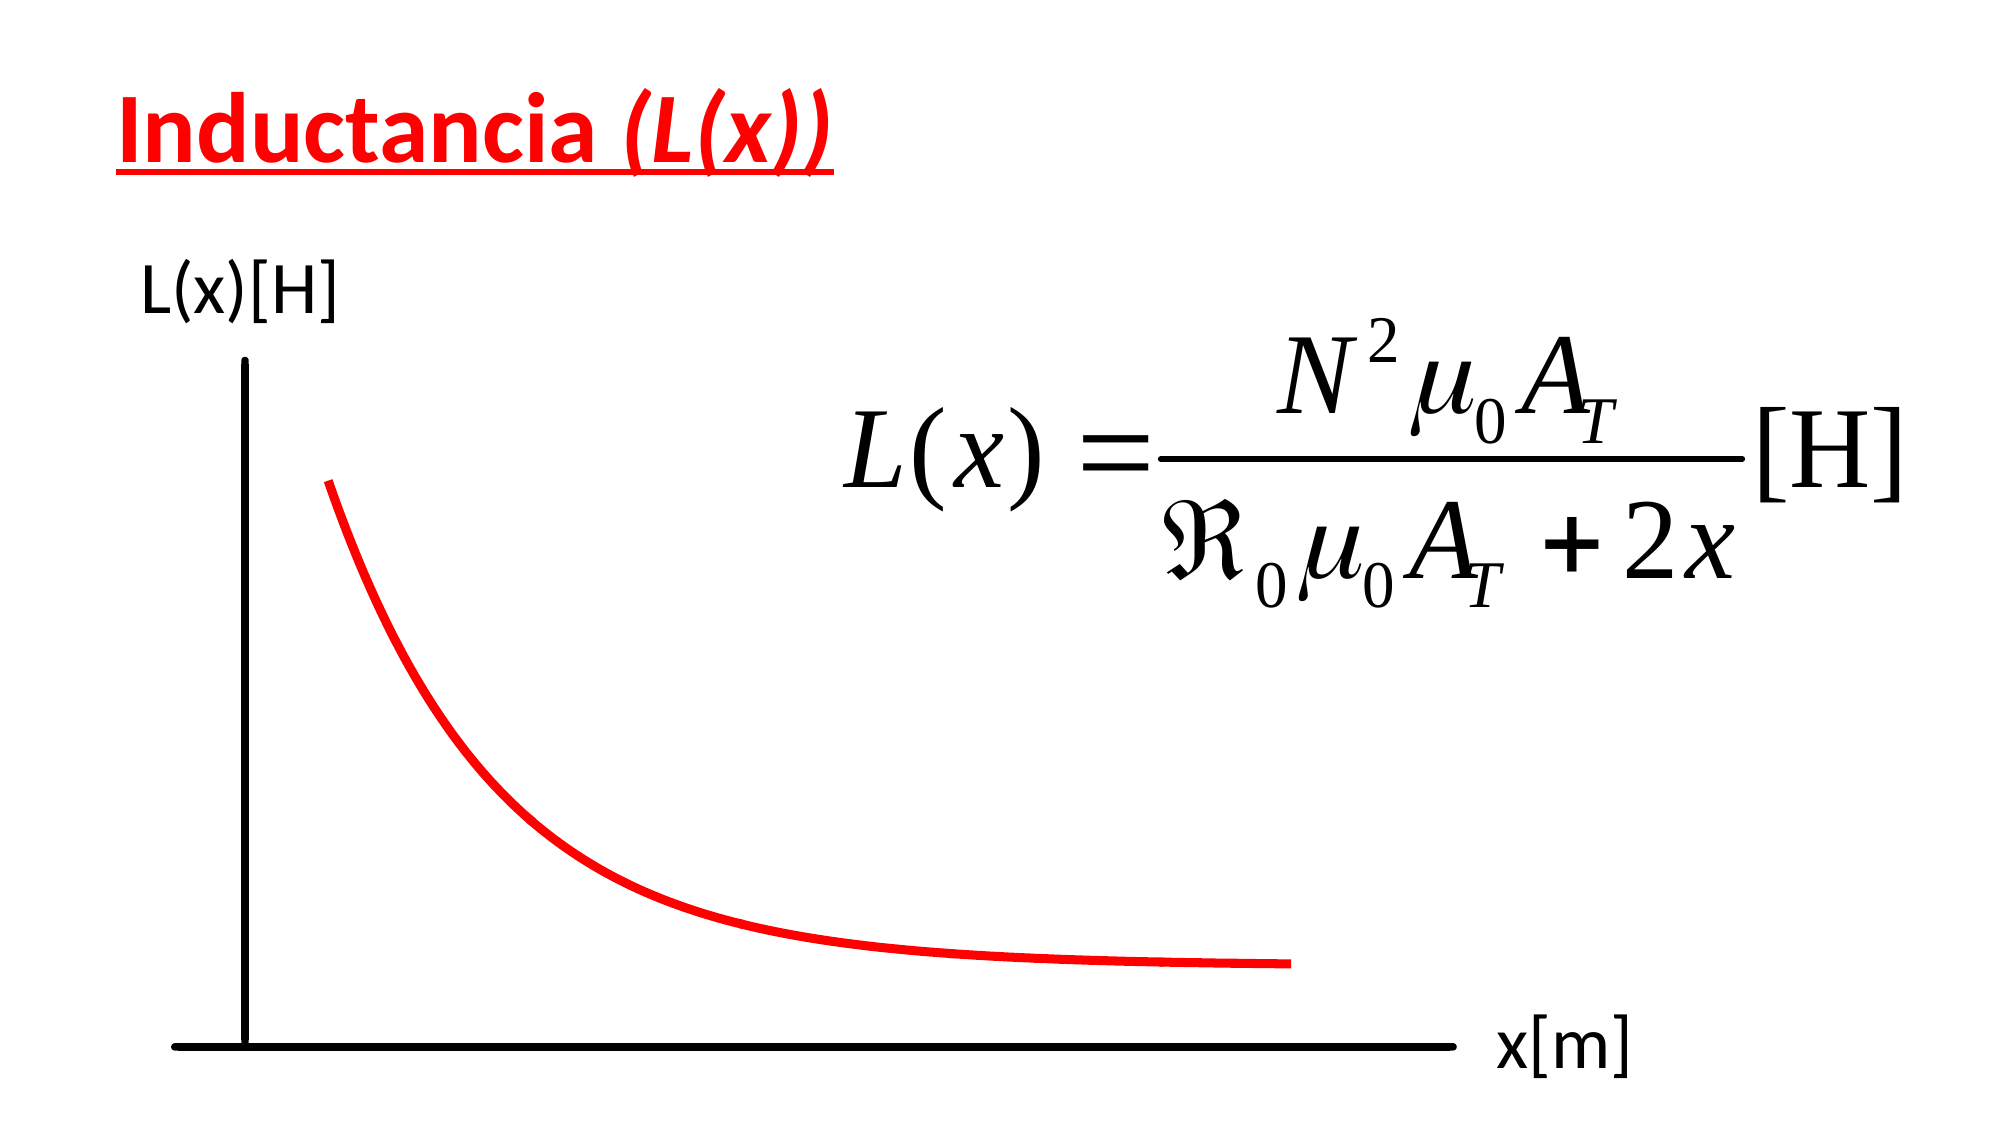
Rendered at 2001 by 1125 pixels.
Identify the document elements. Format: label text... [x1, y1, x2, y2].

text_box Inductancia (L(x)) [101, 54, 909, 190]
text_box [823, 285, 1921, 633]
picture [101, 222, 1671, 1125]
